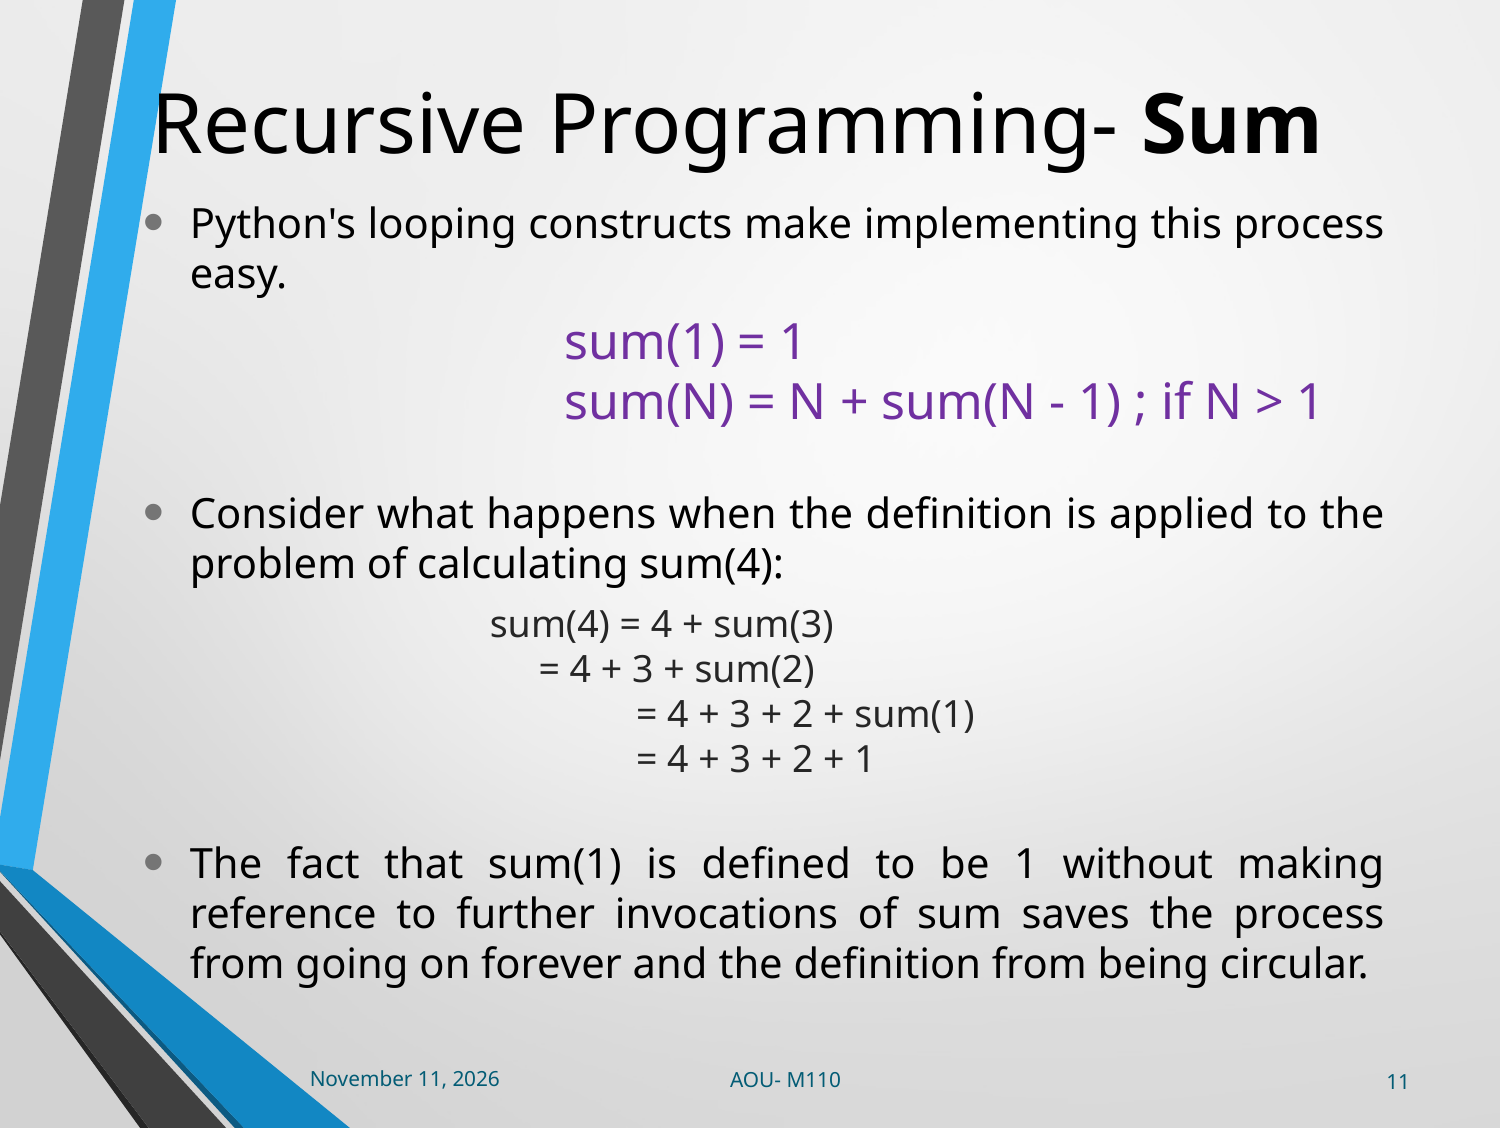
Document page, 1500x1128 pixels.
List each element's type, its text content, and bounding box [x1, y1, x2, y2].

title Recursive Programming- Sum [99, 26, 1375, 179]
footer AOU- M110 [715, 1049, 908, 1110]
list Python's looping constructs make implementing this process easy. sum(1) = 1 sum(N) = N + sum(N - 1) ; if N > 1 Consider what happens when the definition is applied to the problem of calculating sum(4): sum(4) = 4 + sum(3) = 4 + 3 + sum(2) = 4 + 3 + 2 + sum(1) = 4 + 3 + 2 + 1 The fact that sum(1) is defined to be 1 without making reference to further invocations of sum saves the process from going on forever and the definition from being circular. [99, 179, 1400, 1005]
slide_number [284, 1049, 515, 1110]
slide_number 11 [1354, 1052, 1425, 1113]
